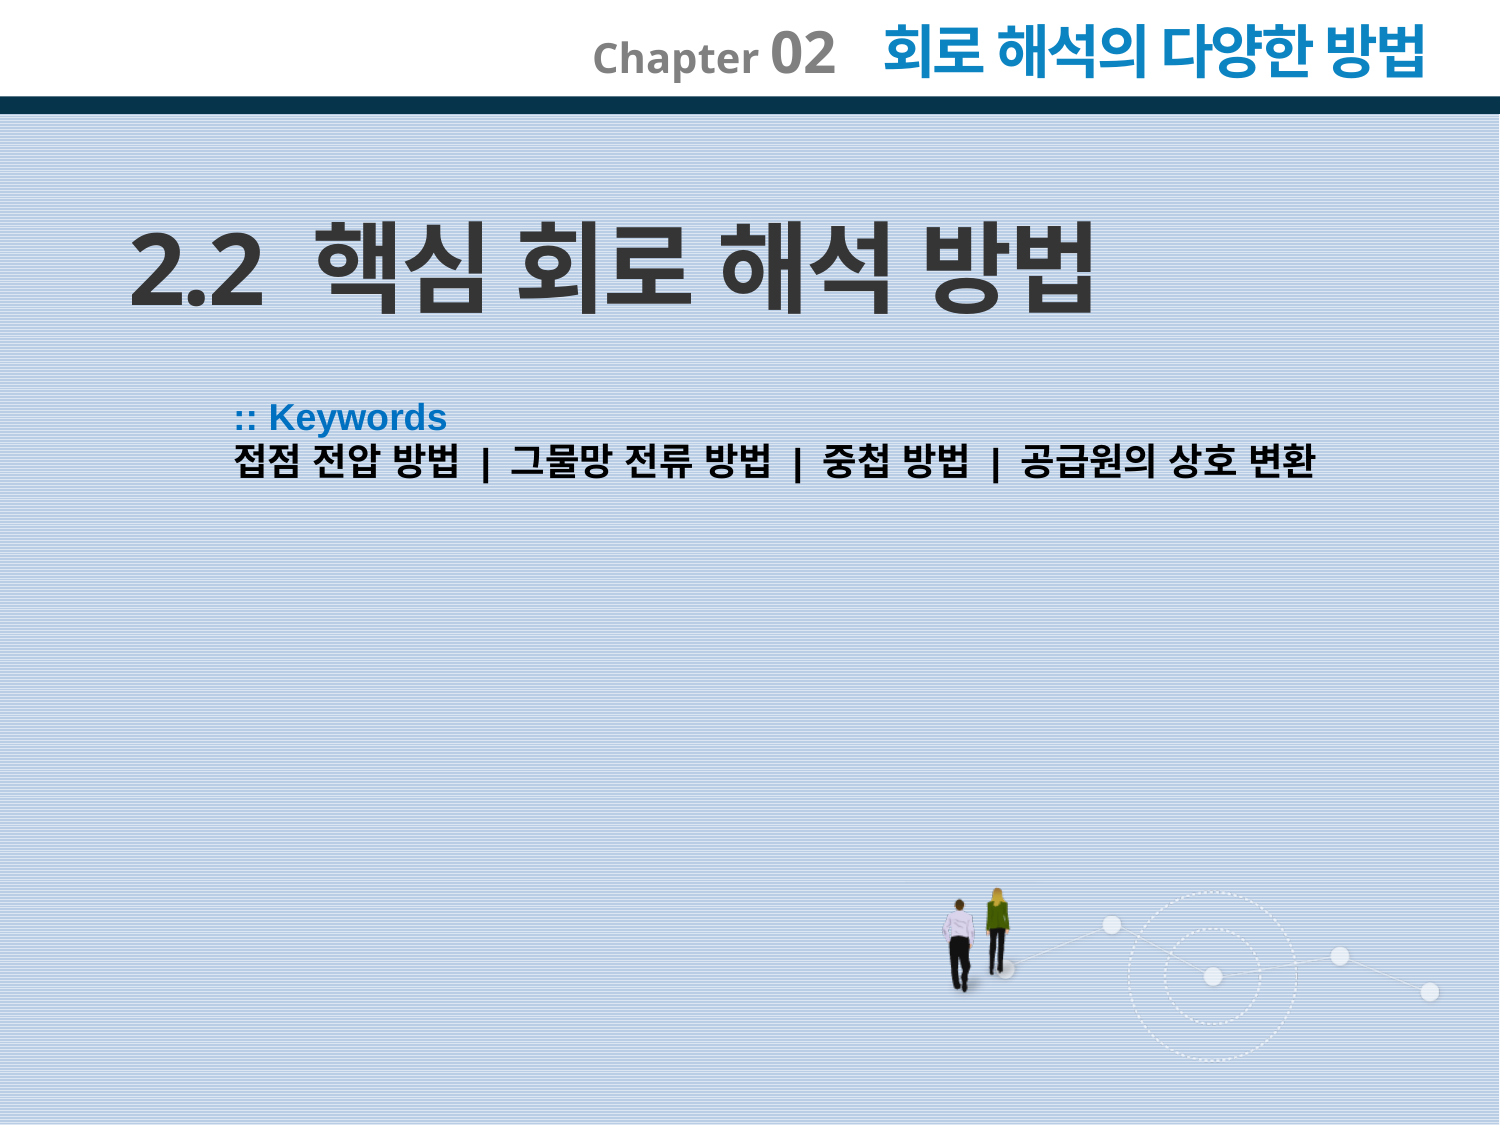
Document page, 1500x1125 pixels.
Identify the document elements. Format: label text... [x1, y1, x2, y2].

text_box :: Keywords 접점 전압 방법 | 그물망 전류 방법 | 중첩 방법 | 공급원의 상호 변환 [218, 385, 1412, 490]
text_box 2.2 핵심 회로 해석 방법 [113, 186, 1116, 334]
picture [905, 881, 1449, 1104]
